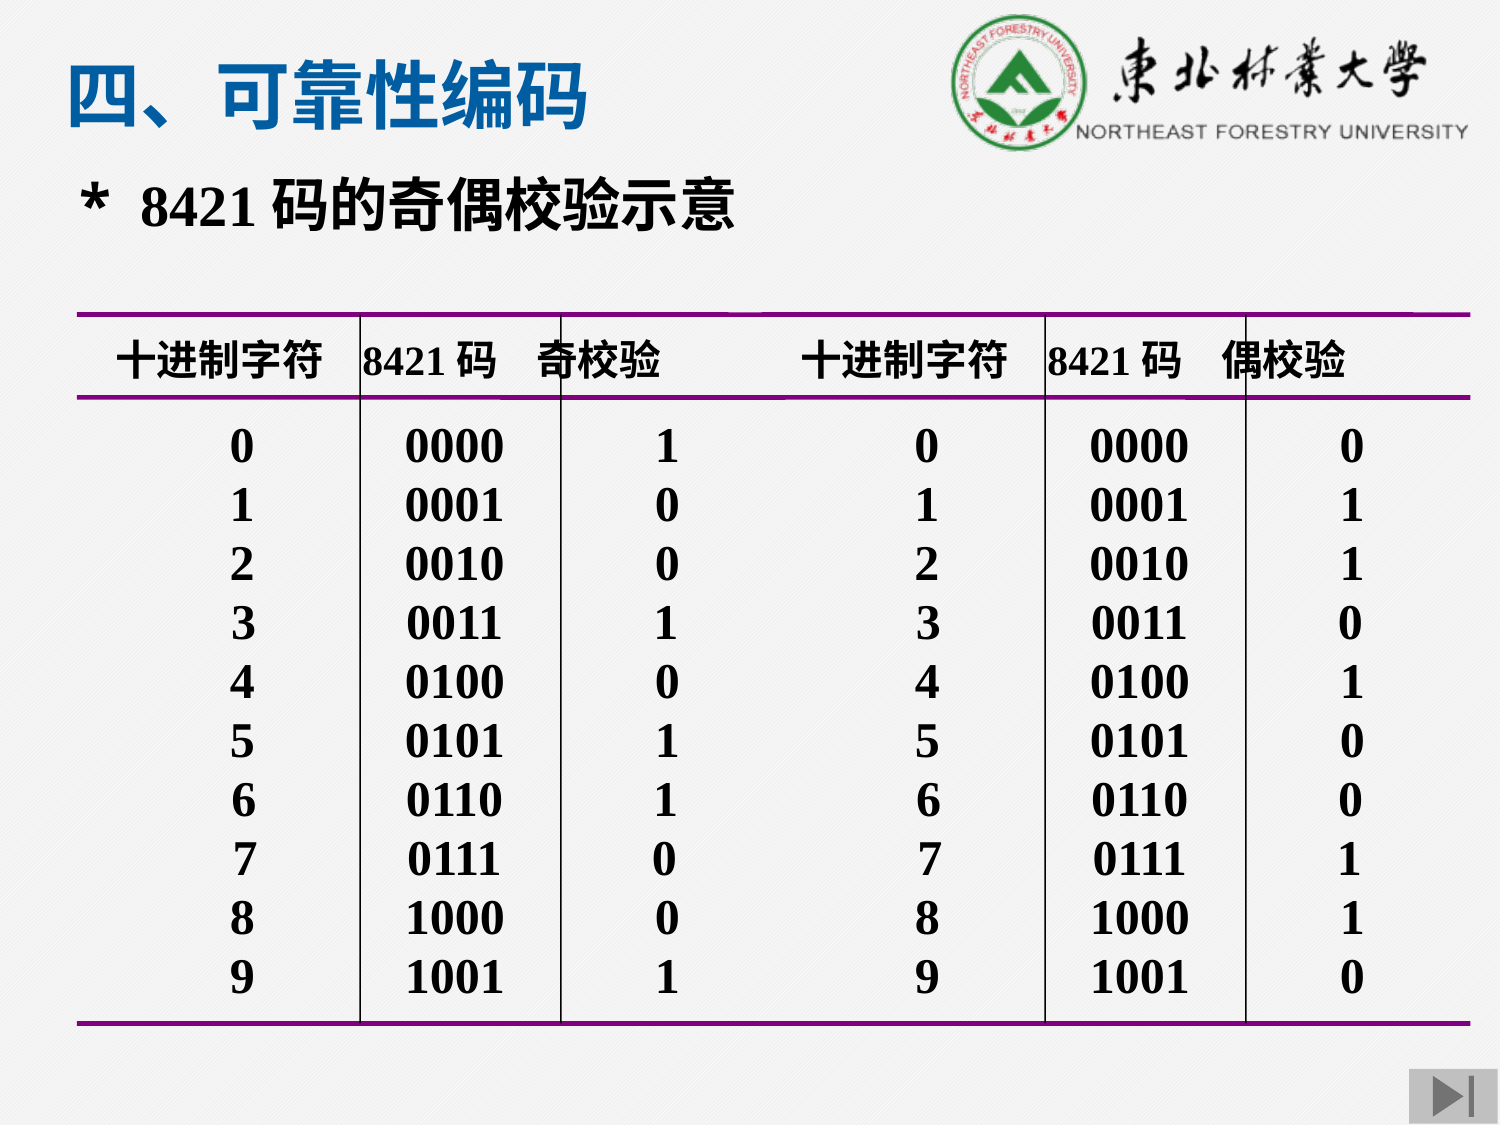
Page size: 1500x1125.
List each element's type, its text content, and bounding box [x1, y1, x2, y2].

picture [950, 13, 1481, 156]
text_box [761, 314, 1471, 1024]
text_box 四、可靠性编码 [53, 42, 786, 146]
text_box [76, 314, 759, 1024]
text_box * 8421码的奇偶校验示意 [64, 161, 857, 246]
text_box [1409, 1068, 1498, 1124]
